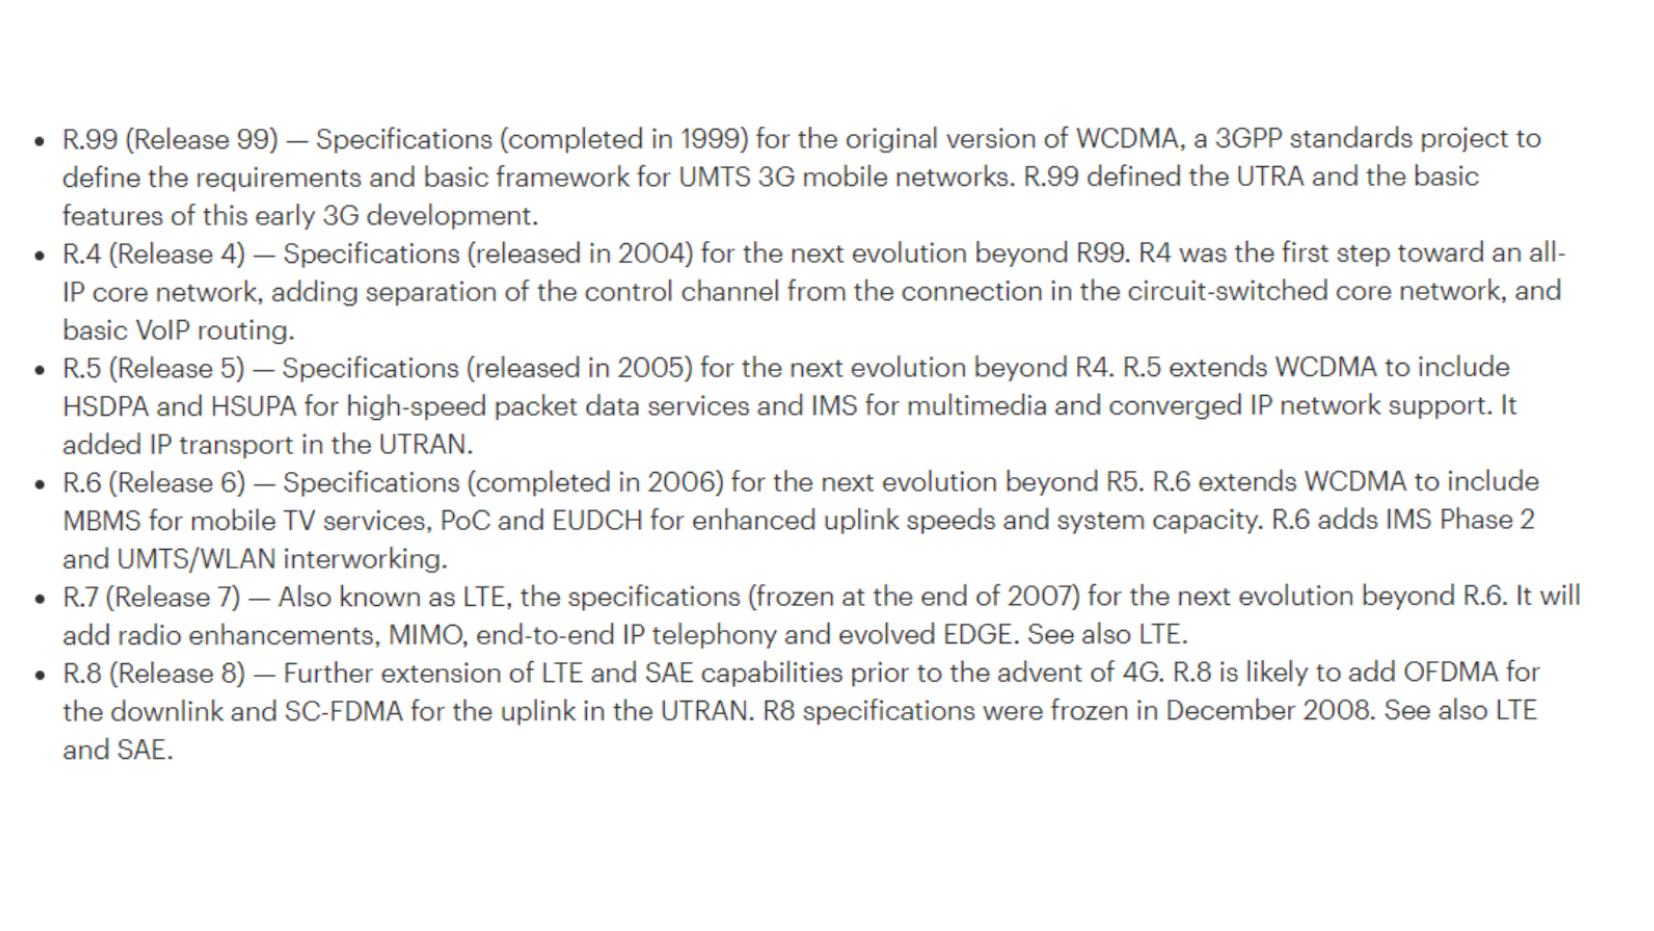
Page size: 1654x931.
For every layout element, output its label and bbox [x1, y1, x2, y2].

picture [19, 111, 1612, 788]
